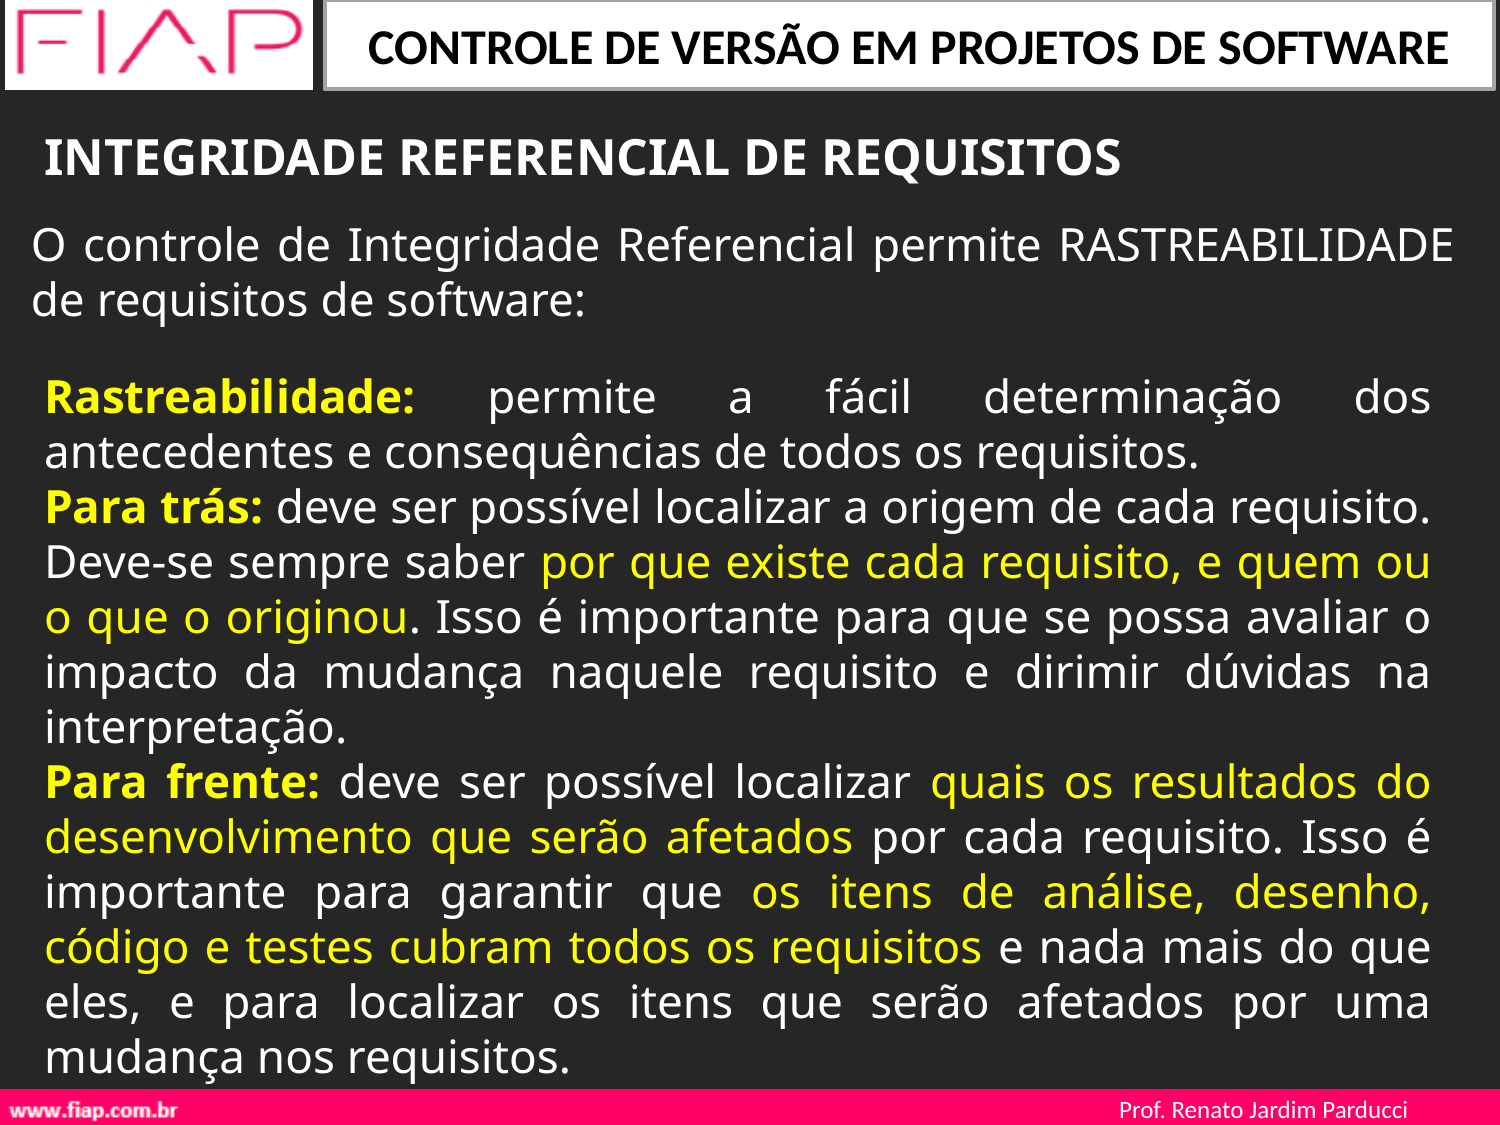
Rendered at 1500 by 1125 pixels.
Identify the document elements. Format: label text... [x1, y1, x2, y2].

text_box O controle de Integridade Referencial permite RASTREABILIDADE de requisitos de software: [16, 208, 1471, 326]
text_box INTEGRIDADE REFERENCIAL DE REQUISITOS [29, 118, 1471, 186]
text_box Rastreabilidade: permite a fácil determinação dos antecedentes e consequências de todos os requisitos. Para trás: deve ser possível localizar a origem de cada requisito. Deve-se sempre saber por que existe cada requisito, e quem ou o que o originou. Isso é importante para que se possa avaliar o impacto da mudança naquele requisito e dirimir dúvidas na interpretação. Para frente: deve ser possível localizar quais os resultados do desenvolvimento que serão afetados por cada requisito. Isso é importante para garantir que os itens de análise, desenho, código e testes cubram todos os requisitos e nada mais do que eles, e para localizar os itens que serão afetados por uma mudança nos requisitos. [29, 360, 1447, 1125]
